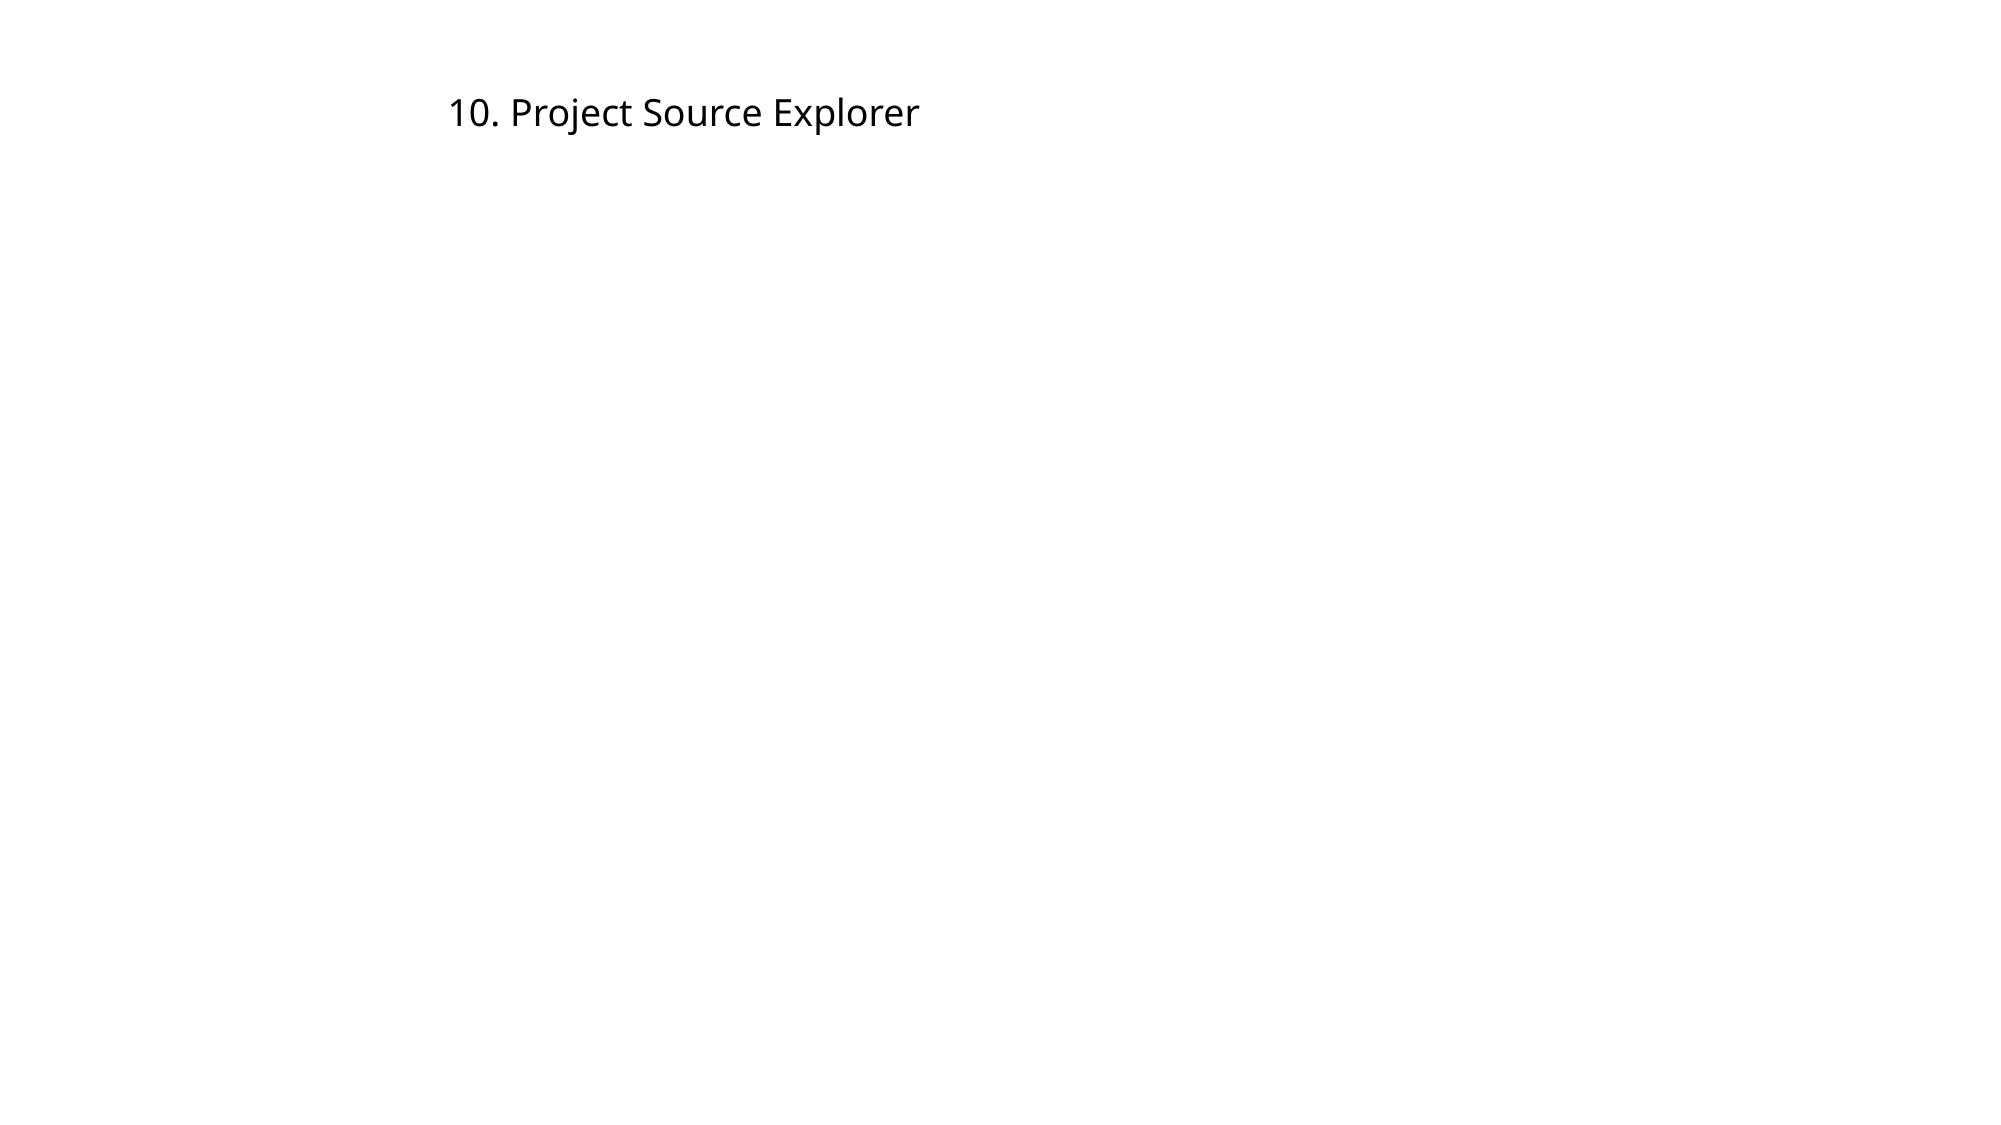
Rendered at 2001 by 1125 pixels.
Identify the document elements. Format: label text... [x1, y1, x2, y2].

text_box 10. Project Source Explorer [432, 81, 1215, 142]
